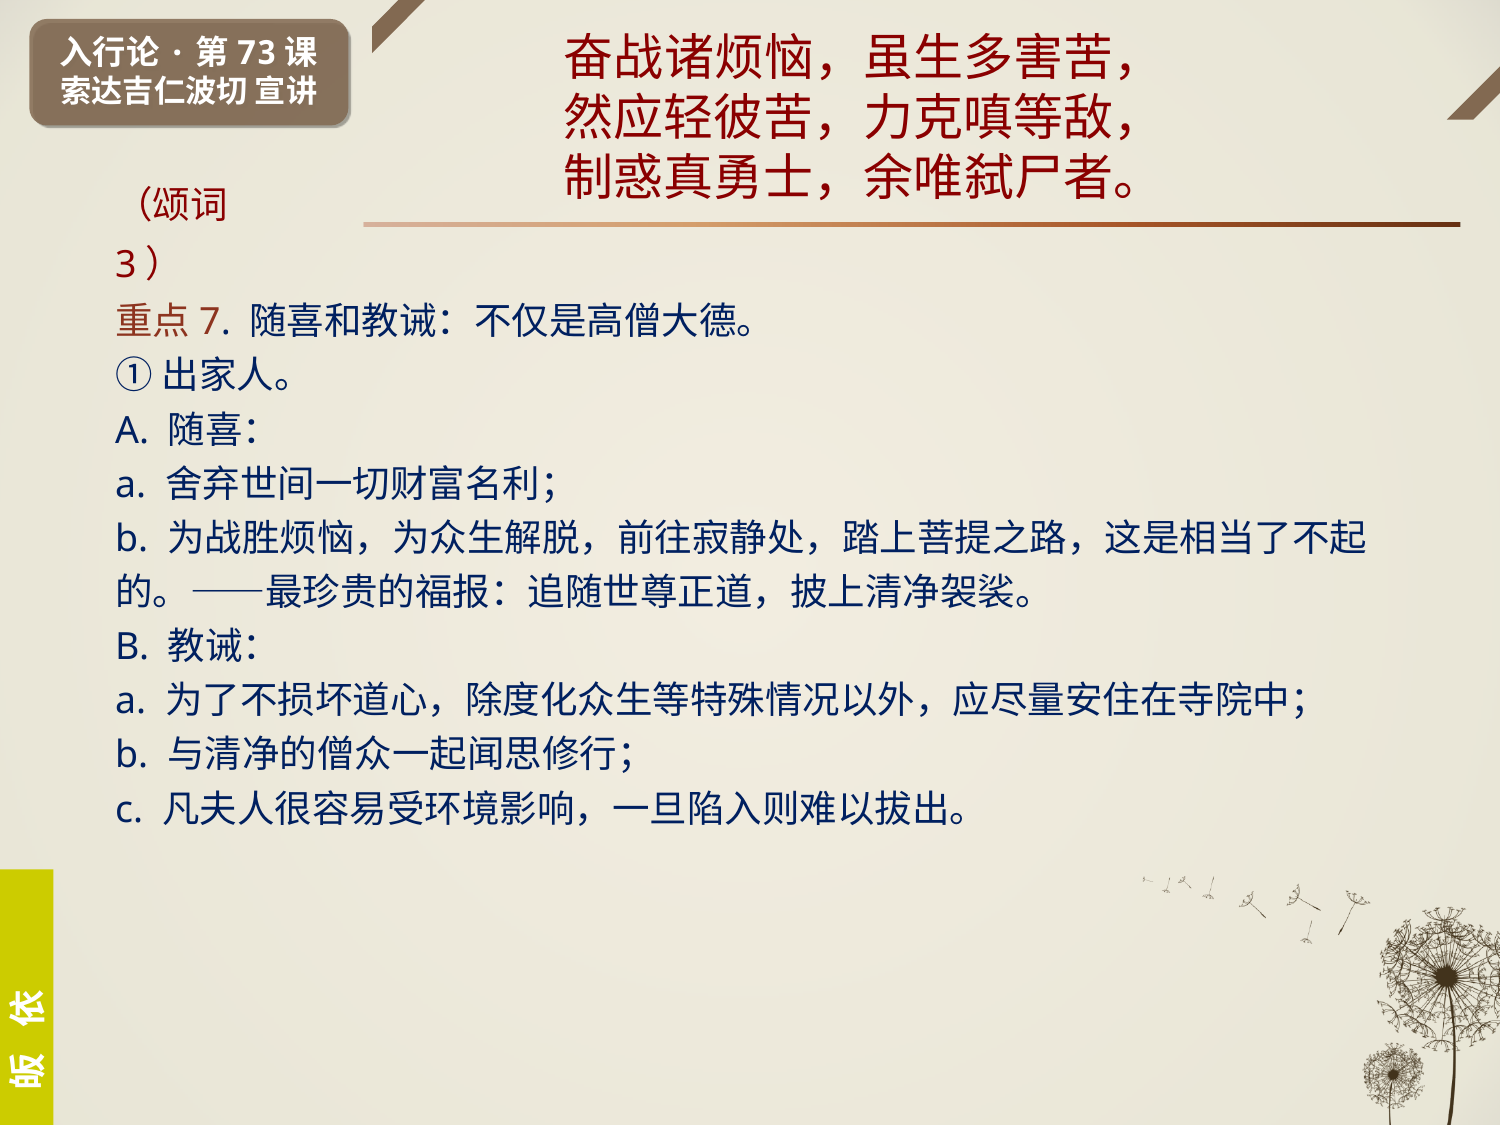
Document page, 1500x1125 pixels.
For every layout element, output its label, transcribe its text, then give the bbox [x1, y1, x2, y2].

text_box 入行论·第73课 索达吉仁波切 宣讲 [29, 18, 349, 126]
picture [0, 0, 1500, 1125]
text_box 重点7. 随喜和教诫：不仅是高僧大德。 ①出家人。 A. 随喜： a. 舍弃世间一切财富名利； b. 为战胜烦恼，为众生解脱，前往寂静处，踏上菩提之路，这是相当了不起的。——最珍贵的福报：追随世尊正道，披上清净袈裟。 B. 教诫： a. 为了不损坏道心，除度化众生等特殊情况以外，应尽量安住在寺院中； b. 与清净的僧众一起闻思修行； c. 凡夫人很容易受环境影响，一旦陷入则难以拔出。 [100, 280, 1412, 837]
text_box [1446, 66, 1500, 120]
text_box 奋战诸烦恼，虽生多害苦，然应轻彼苦，力克嗔等敌，制惑真勇士，余唯弑尸者。 [549, 42, 1211, 213]
text_box 皈 依 [0, 869, 54, 1125]
text_box [372, 0, 425, 54]
text_box （颂词3） [100, 160, 278, 280]
